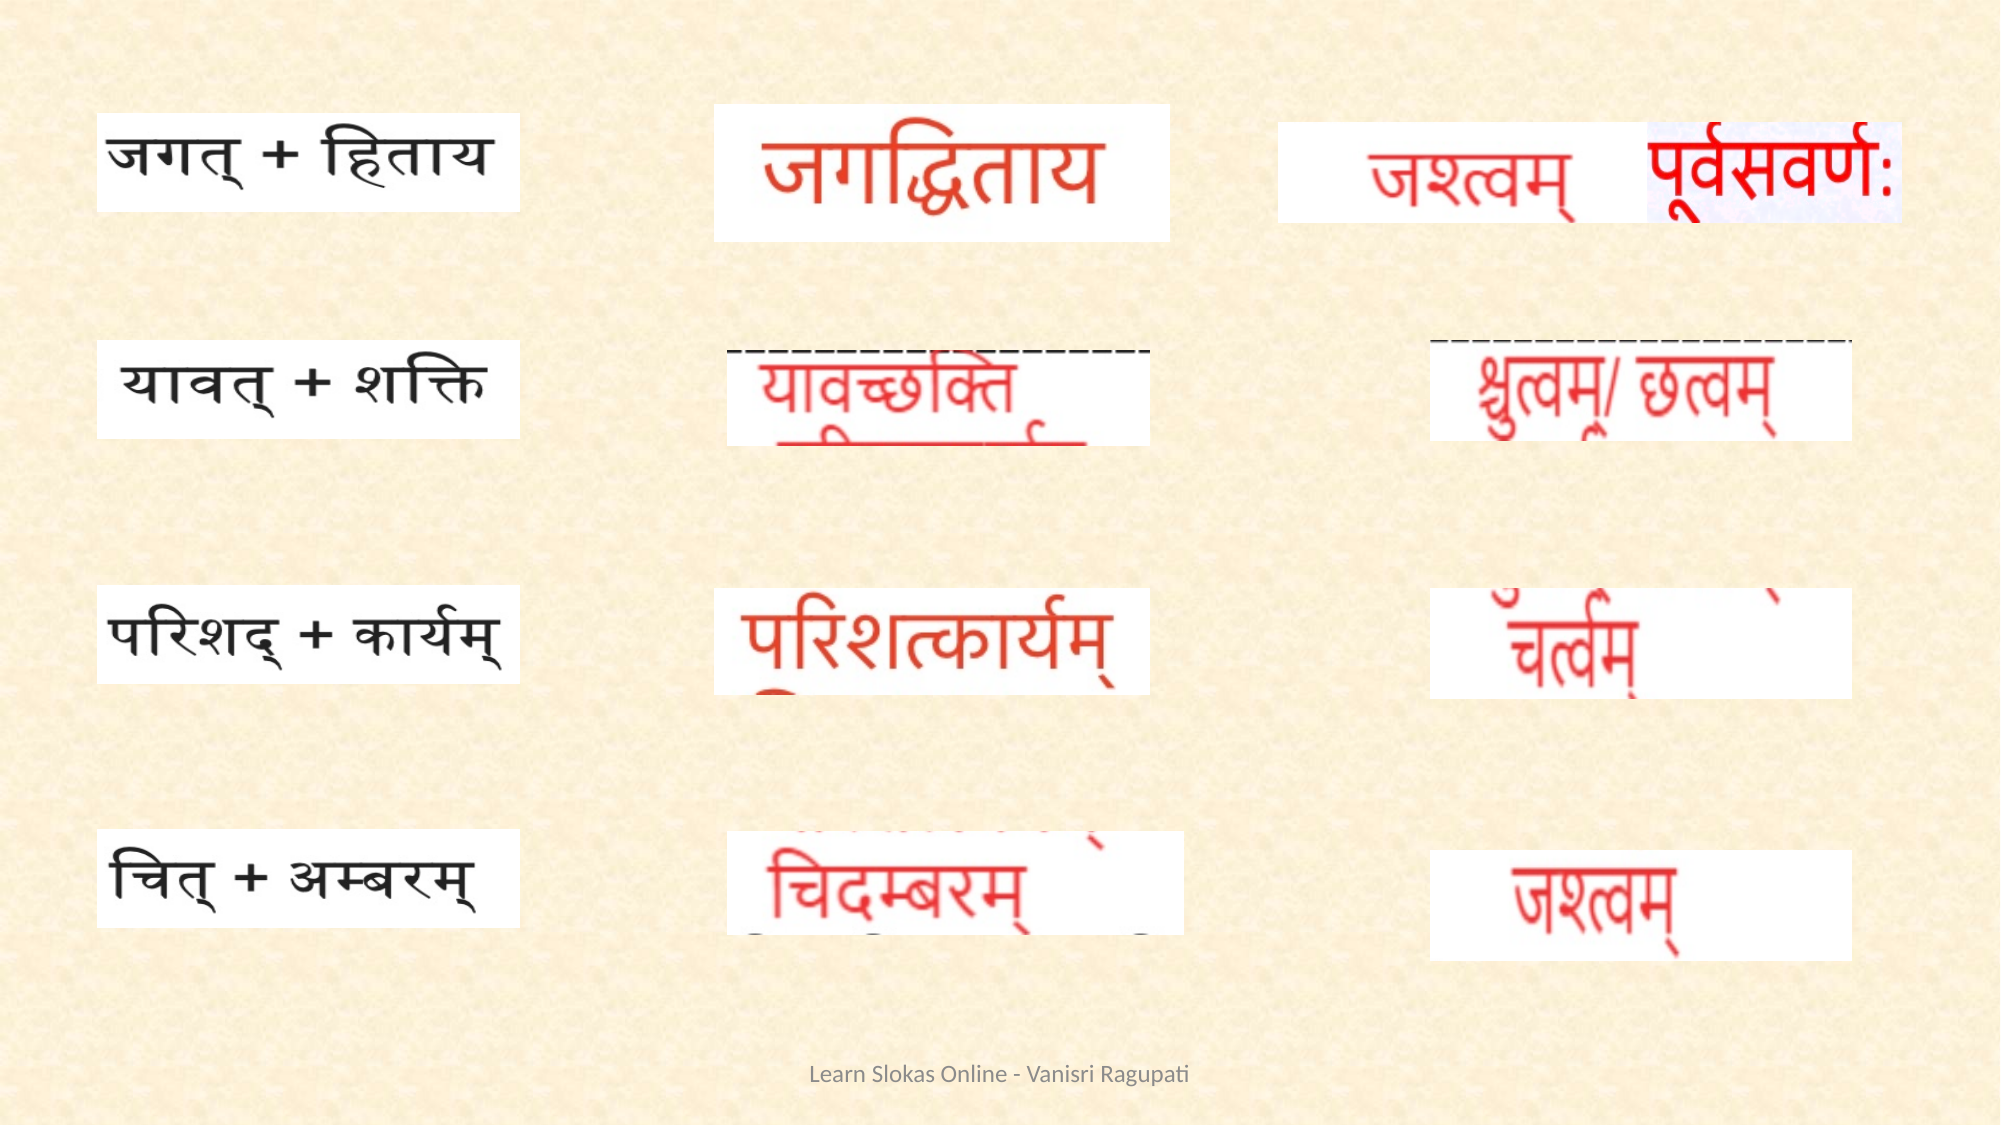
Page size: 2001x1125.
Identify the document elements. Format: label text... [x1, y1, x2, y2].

footer Learn Slokas Online - Vanisri Ragupati [662, 1042, 1338, 1103]
picture [0, 0, 2001, 1125]
